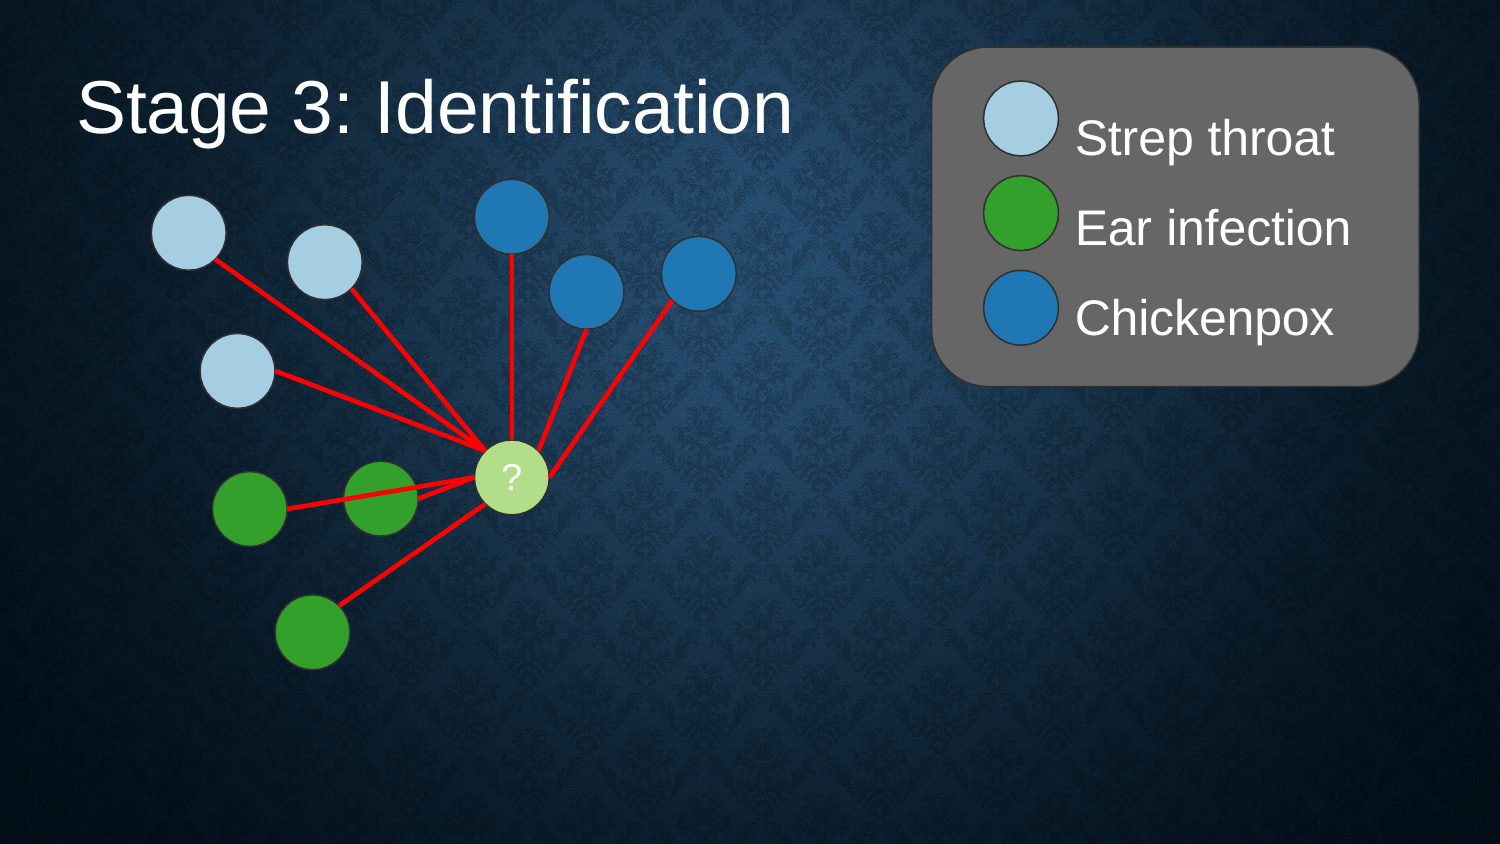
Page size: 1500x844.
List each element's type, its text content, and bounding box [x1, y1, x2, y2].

text_box [549, 254, 625, 330]
text_box [151, 195, 227, 271]
text_box Stage 3: Identification [74, 56, 798, 149]
text_box [474, 179, 550, 255]
text_box Strep throat Ear infection Chickenpox [1060, 68, 1500, 354]
text_box [983, 175, 1059, 251]
text_box ? [499, 451, 525, 499]
text_box [343, 488, 419, 537]
text_box [931, 47, 1414, 387]
text_box [343, 461, 417, 499]
text_box [275, 594, 351, 670]
text_box [983, 80, 1059, 156]
text_box [212, 471, 288, 547]
text_box [287, 224, 363, 300]
text_box [661, 236, 737, 312]
text_box [474, 439, 550, 515]
text_box [200, 333, 275, 409]
text_box [983, 270, 1059, 346]
